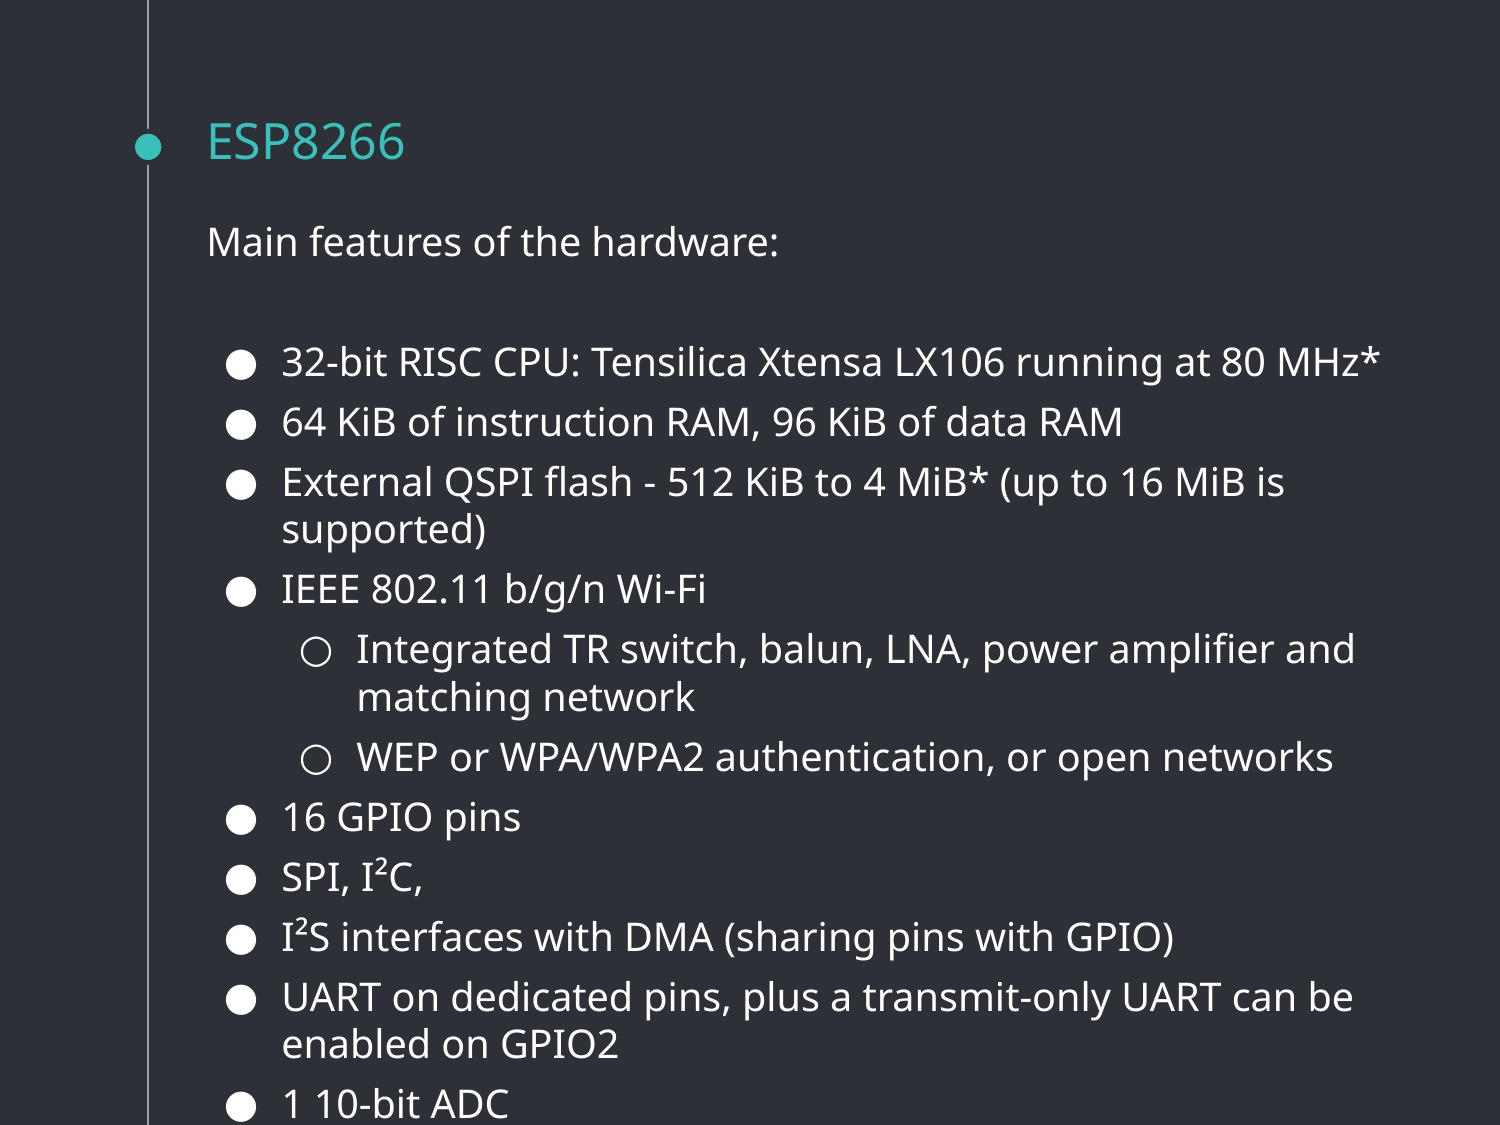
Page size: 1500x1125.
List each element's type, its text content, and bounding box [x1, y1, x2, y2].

title ESP8266 [191, 109, 1317, 185]
text_box Main features of the hardware: 32-bit RISC CPU: Tensilica Xtensa LX106 running at 80 MHz* 64 KiB of instruction RAM, 96 KiB of data RAM External QSPI flash - 512 KiB to 4 MiB* (up to 16 MiB is supported) IEEE 802.11 b/g/n Wi-Fi Integrated TR switch, balun, LNA, power amplifier and matching network WEP or WPA/WPA2 authentication, or open networks 16 GPIO pins SPI, I²C, I²S interfaces with DMA (sharing pins with GPIO) UART on dedicated pins, plus a transmit-only UART can be enabled on GPIO2 1 10-bit ADC [191, 201, 1440, 1058]
